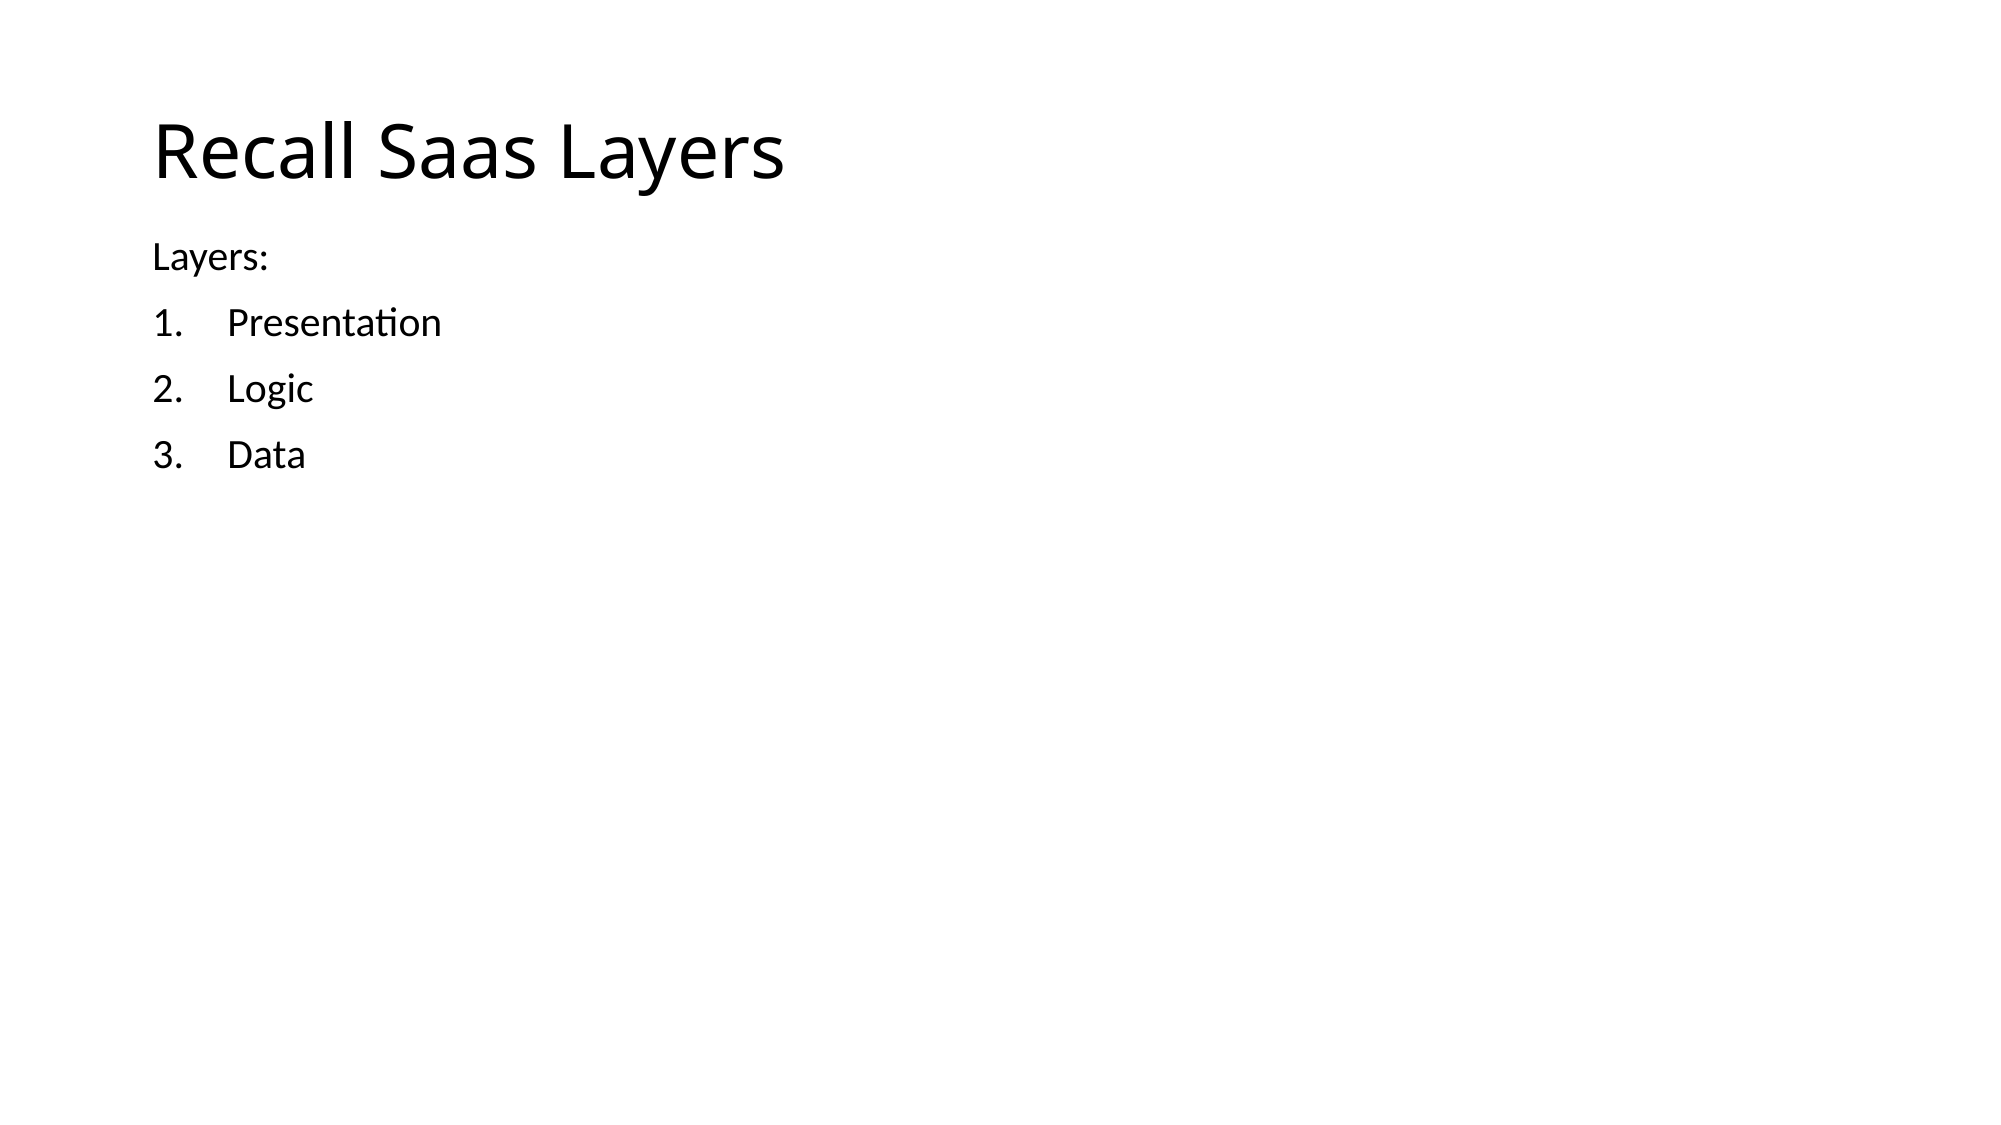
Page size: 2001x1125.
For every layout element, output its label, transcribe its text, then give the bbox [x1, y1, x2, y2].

title Recall Saas Layers [137, 92, 1863, 215]
list Layers: Presentation Logic Data [137, 226, 1863, 1032]
